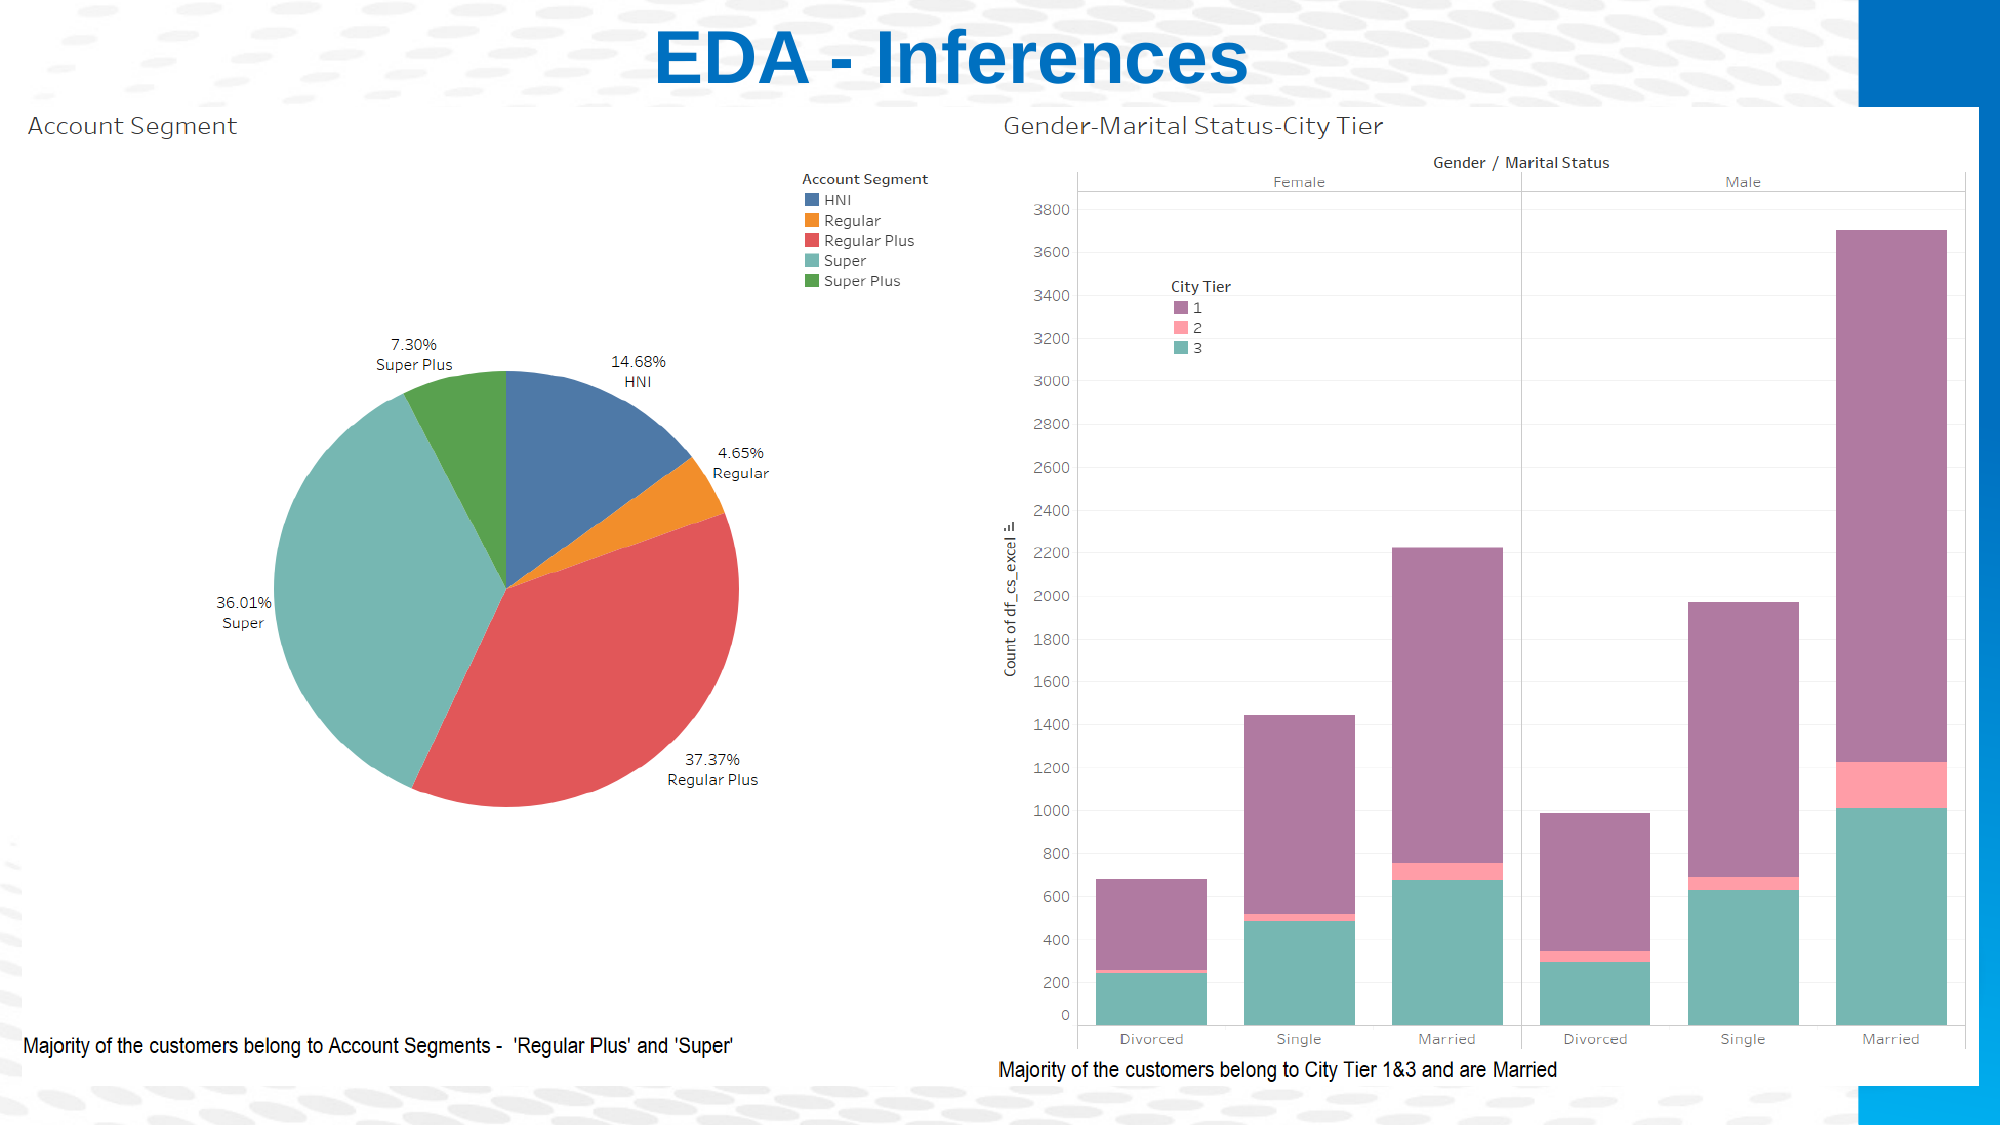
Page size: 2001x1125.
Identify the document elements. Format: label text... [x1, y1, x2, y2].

text_box EDA - Inferences [186, 1, 1717, 106]
picture [0, 0, 2000, 1125]
